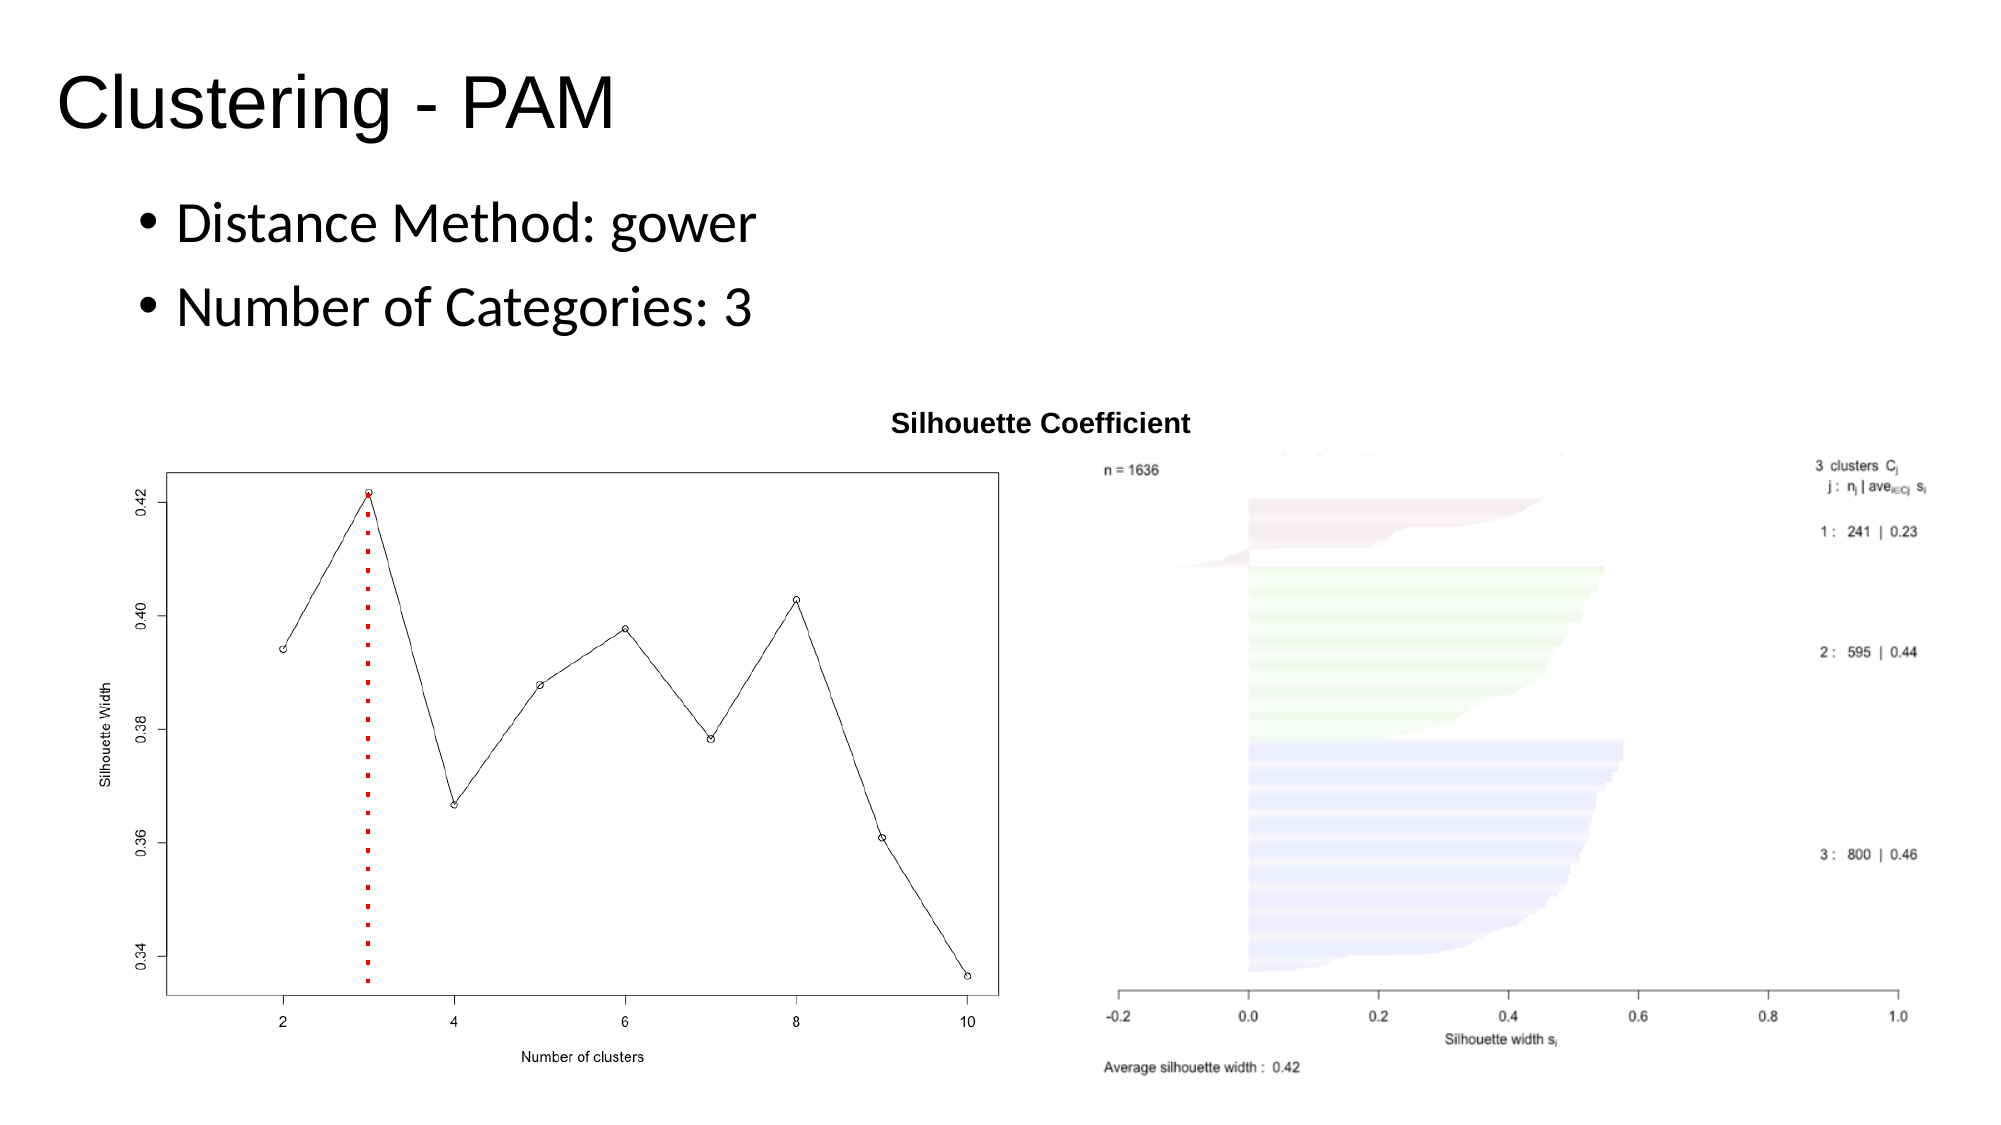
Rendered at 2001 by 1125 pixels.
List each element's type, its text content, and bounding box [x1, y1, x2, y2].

picture [1034, 454, 1934, 1077]
text_box Clustering - PAM [41, 38, 1699, 193]
text_box Silhouette Coefficient [847, 389, 1235, 452]
list Distance Method: gower Number of Categories: 3 [123, 184, 1849, 452]
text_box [93, 402, 1036, 1083]
